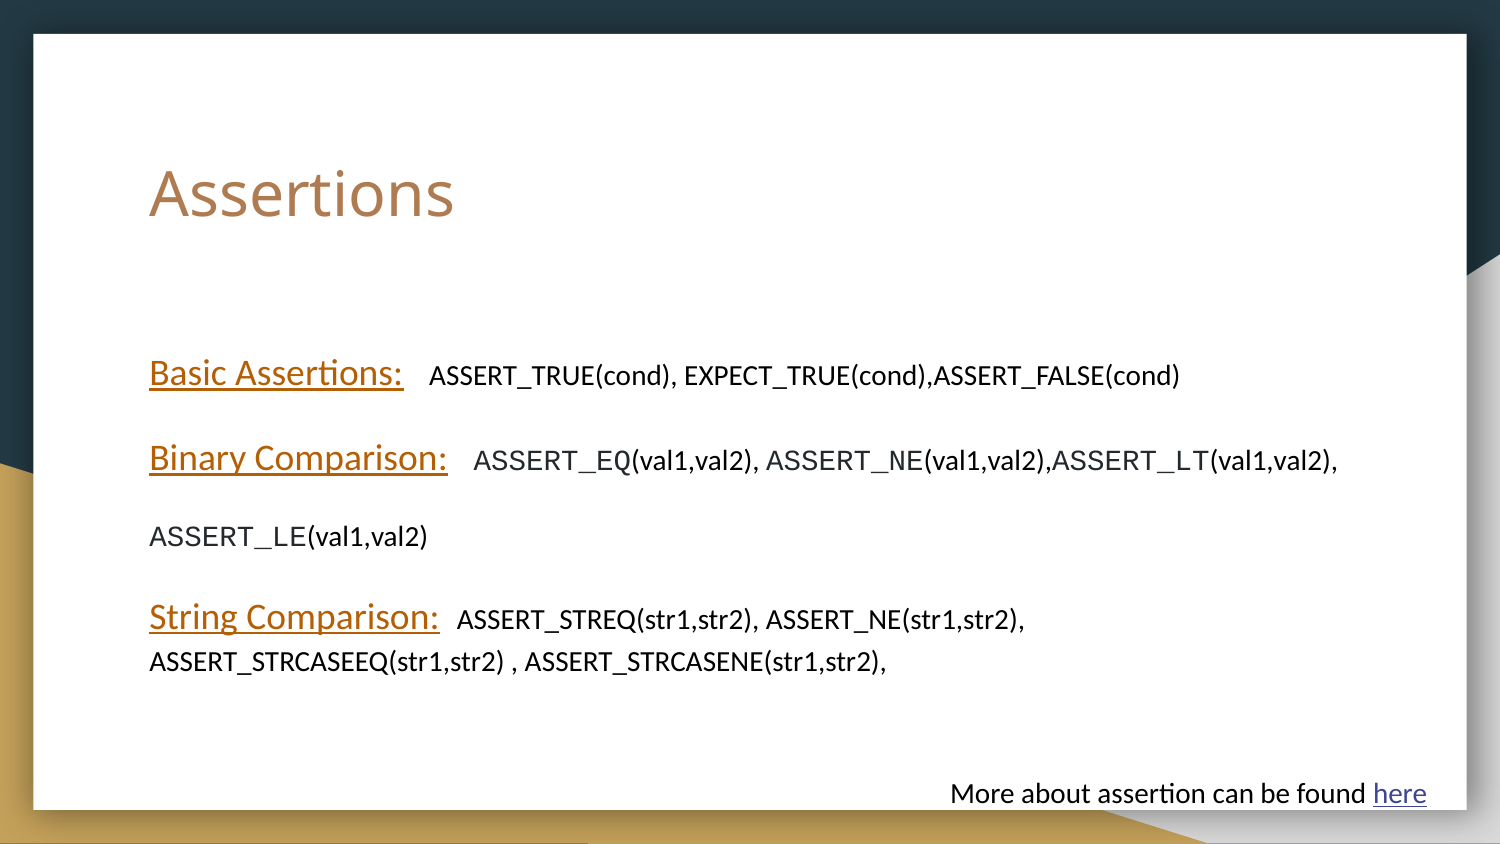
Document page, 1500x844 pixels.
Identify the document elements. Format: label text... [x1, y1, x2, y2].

list Basic Assertions: ASSERT_TRUE(cond), EXPECT_TRUE(cond),ASSERT_FALSE(cond) Binary Comparison: ASSERT_EQ(val1,val2), ASSERT_NE(val1,val2),ASSERT_LT(val1,val2), ASSERT_LE(val1,val2) String Comparison: ASSERT_STREQ(str1,str2), ASSERT_NE(str1,str2), ASSERT_STRCASEEQ(str1,str2) , ASSERT_STRCASENE(str1,str2), [134, 326, 1366, 729]
title Assertions [134, 138, 1366, 296]
text_box More about assertion can be found here [935, 759, 1454, 797]
